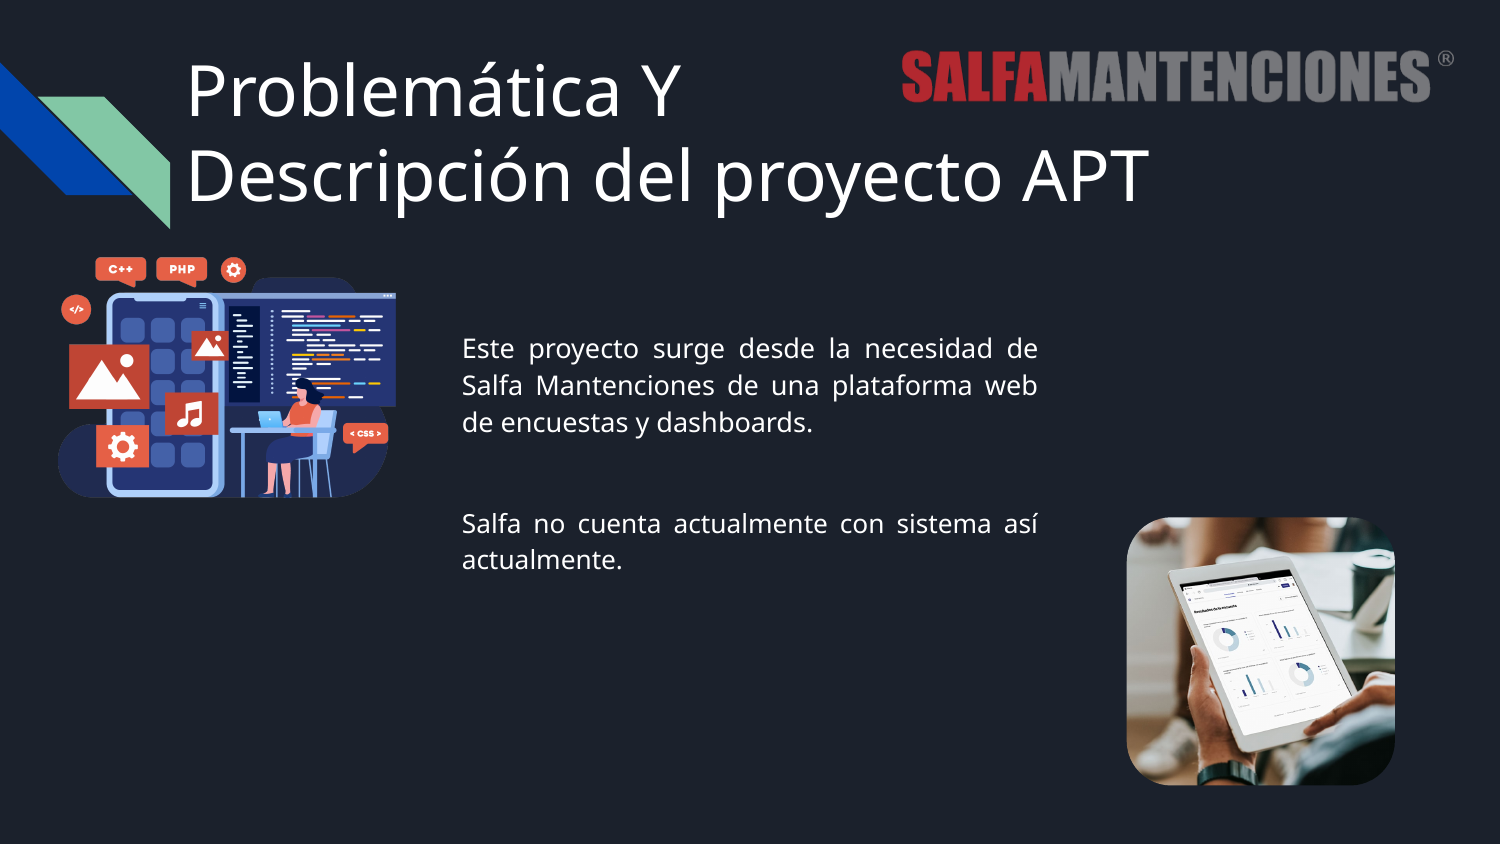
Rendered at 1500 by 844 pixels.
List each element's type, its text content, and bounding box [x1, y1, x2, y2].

list Este proyecto surge desde la necesidad de Salfa Mantenciones de una plataforma web de encuestas y dashboards. [446, 311, 1054, 487]
picture [898, 30, 1460, 121]
picture [58, 257, 396, 498]
title Problemática Y Descripción del proyecto APT [170, 30, 1268, 246]
picture [1126, 517, 1396, 786]
list Salfa no cuenta actualmente con sistema así actualmente. [446, 487, 1054, 590]
